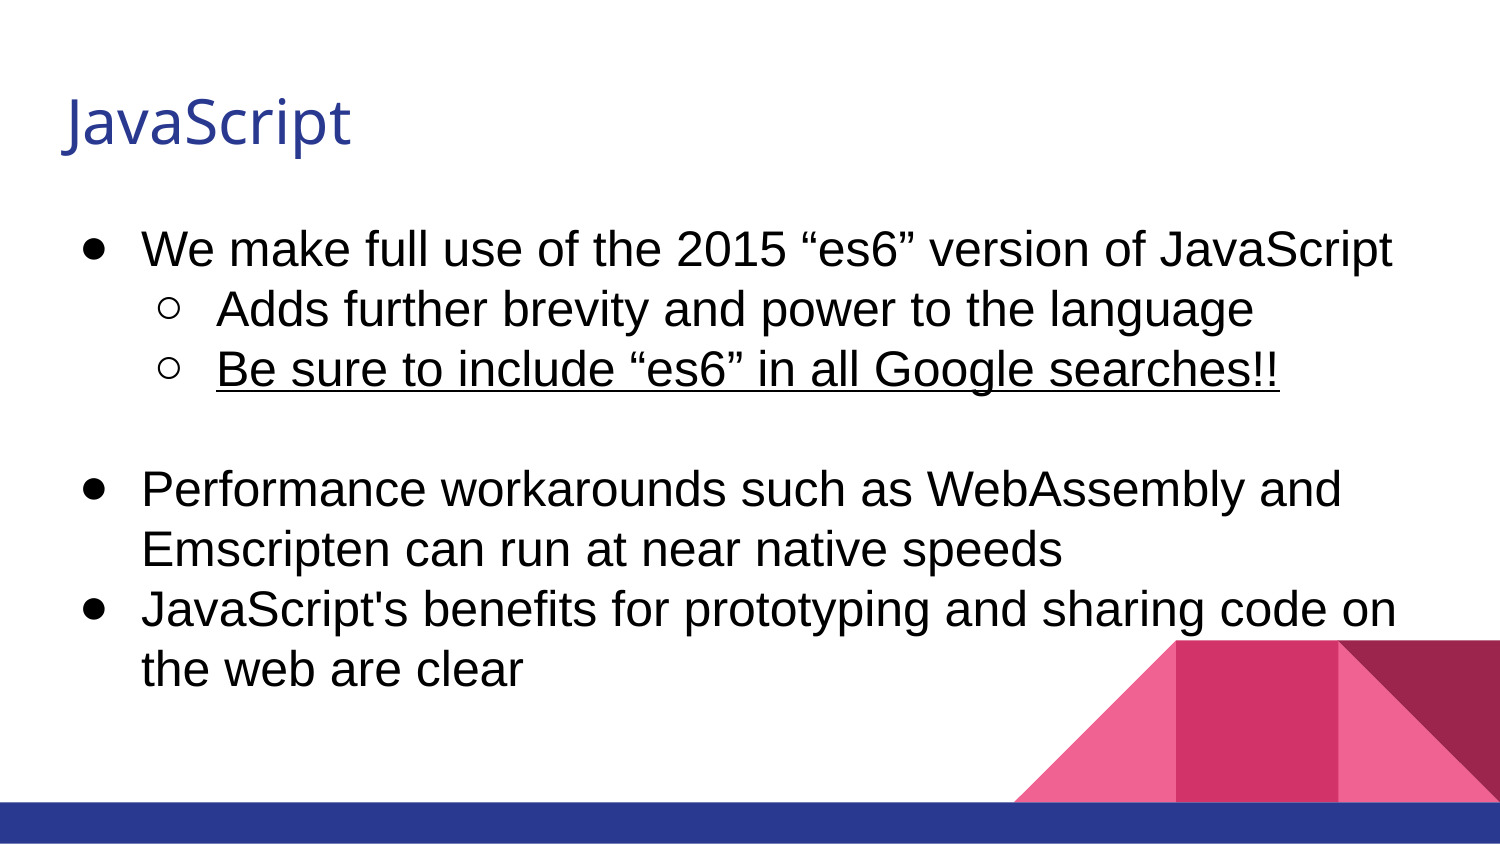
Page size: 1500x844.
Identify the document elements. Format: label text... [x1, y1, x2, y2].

title JavaScript [51, 67, 1449, 167]
list We make full use of the 2015 “es6” version of JavaScript Adds further brevity and power to the language Be sure to include “es6” in all Google searches!! Performance workarounds such as WebAssembly and Emscripten can run at near native speeds JavaScript's benefits for prototyping and sharing code on the web are clear [51, 201, 1449, 750]
